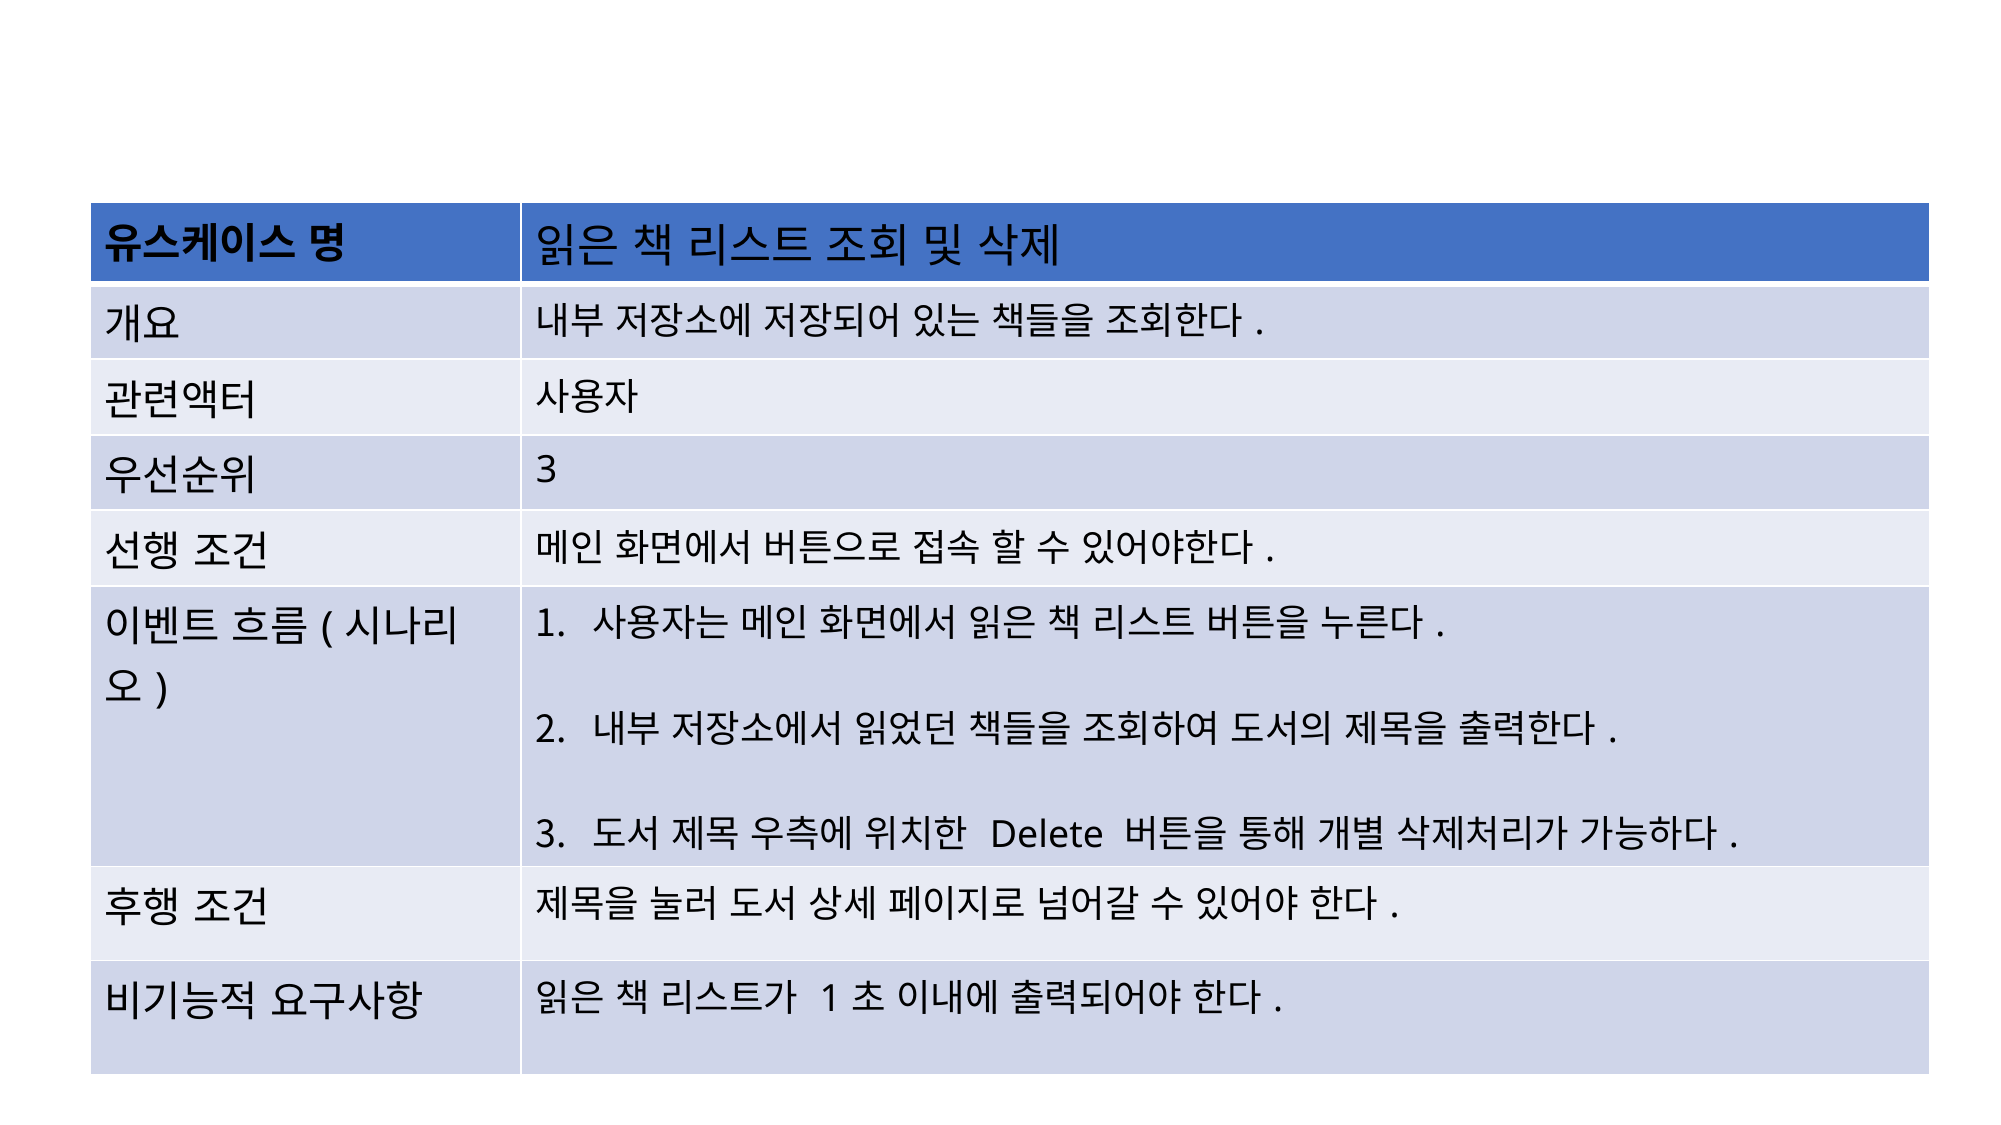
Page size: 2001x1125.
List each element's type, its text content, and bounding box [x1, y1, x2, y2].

table_cell 읽은 책 리스트가 1초 이내에 출력되어야 한다. [522, 961, 1929, 1074]
table_cell 비기능적 요구사항 [91, 961, 520, 1074]
table_cell 이벤트 흐름(시나리오) [91, 587, 520, 866]
table_cell 메인 화면에서 버튼으로 접속 할 수 있어야한다. [522, 511, 1929, 585]
table_cell 개요 [91, 287, 520, 358]
table_cell 내부 저장소에 저장되어 있는 책들을 조회한다. [522, 287, 1929, 358]
table_cell 제목을 눌러 도서 상세 페이지로 넘어갈 수 있어야 한다. [522, 867, 1929, 960]
table_header 유스케이스 명 [91, 203, 520, 281]
table_cell 3 [522, 436, 1929, 509]
table_cell 우선순위 [91, 436, 520, 509]
table_cell 사용자 [522, 360, 1929, 434]
table_cell 후행 조건 [91, 867, 520, 960]
table_cell 선행 조건 [91, 511, 520, 585]
table_cell 사용자는 메인 화면에서 읽은 책 리스트 버튼을 누른다. 내부 저장소에서 읽었던 책들을 조회하여 도서의 제목을 출력한다. 도서 제목 우측에 위치한 Delete 버튼을 통해 개별 삭제처리가 가능하다. [522, 587, 1929, 866]
table_header 읽은 책 리스트 조회 및 삭제 [522, 203, 1929, 281]
table_cell 관련액터 [91, 360, 520, 434]
